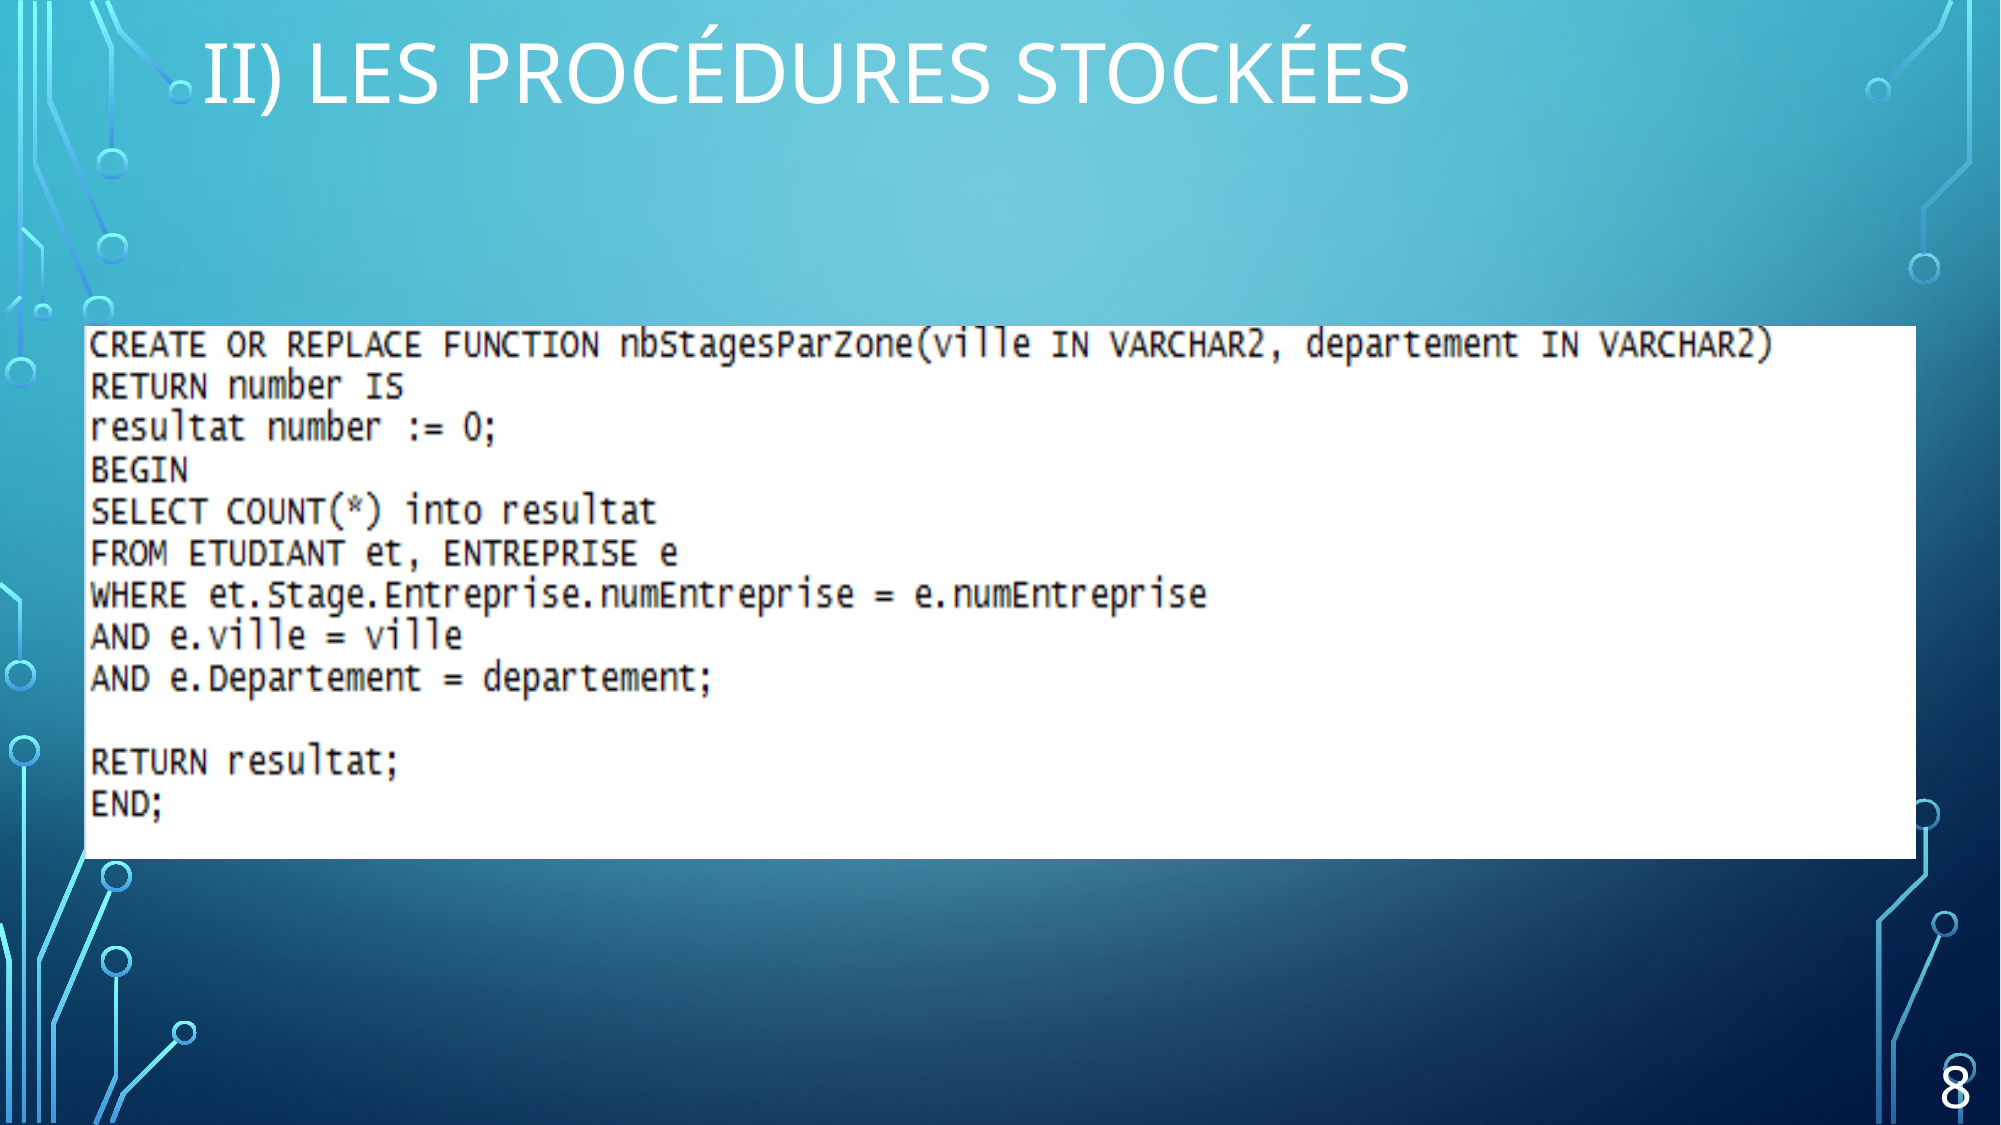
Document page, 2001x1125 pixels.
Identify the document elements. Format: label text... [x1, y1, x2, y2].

title II) Les procédures stockées [187, 0, 1813, 199]
text_box 8 [574, 1028, 2000, 1125]
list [83, 326, 1916, 859]
